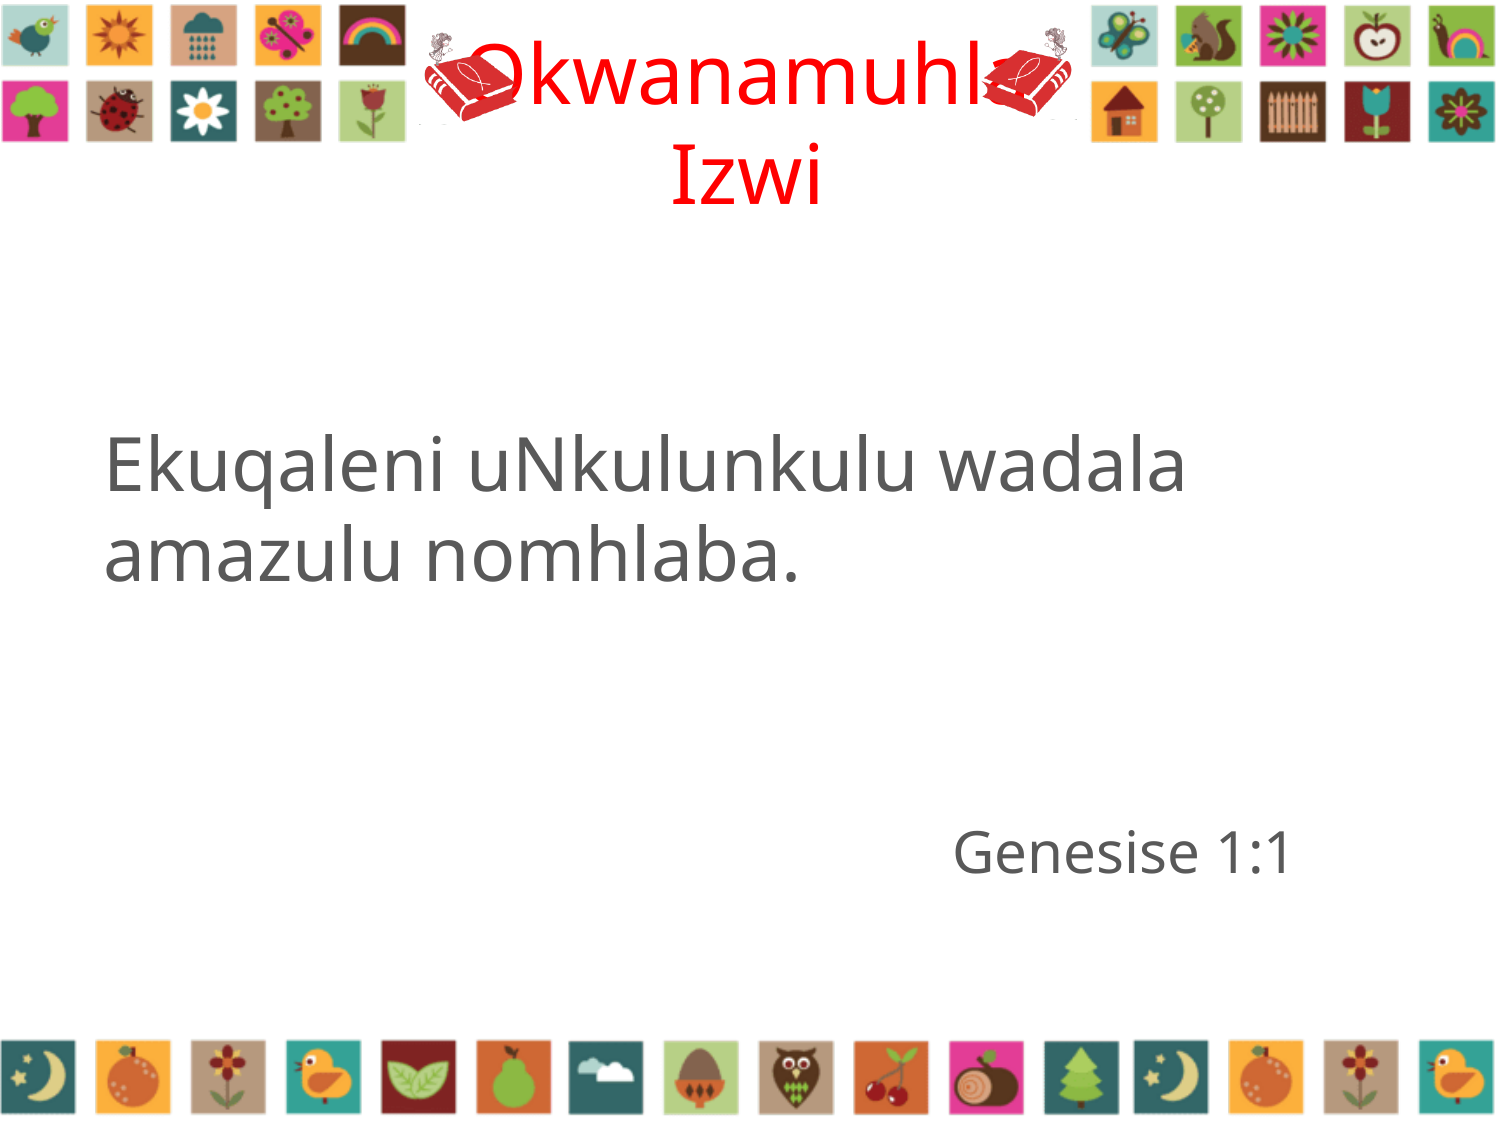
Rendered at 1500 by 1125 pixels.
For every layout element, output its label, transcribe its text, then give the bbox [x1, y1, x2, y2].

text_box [0, 1028, 1500, 1118]
text_box Ekuqaleni uNkulunkulu wadala amazulu nomhlaba. [88, 409, 1436, 604]
text_box Okwanamuhla Izwi [414, 13, 1080, 229]
picture [950, 3, 1500, 150]
picture [0, 3, 550, 150]
text_box Genesise 1:1 [808, 807, 1441, 893]
